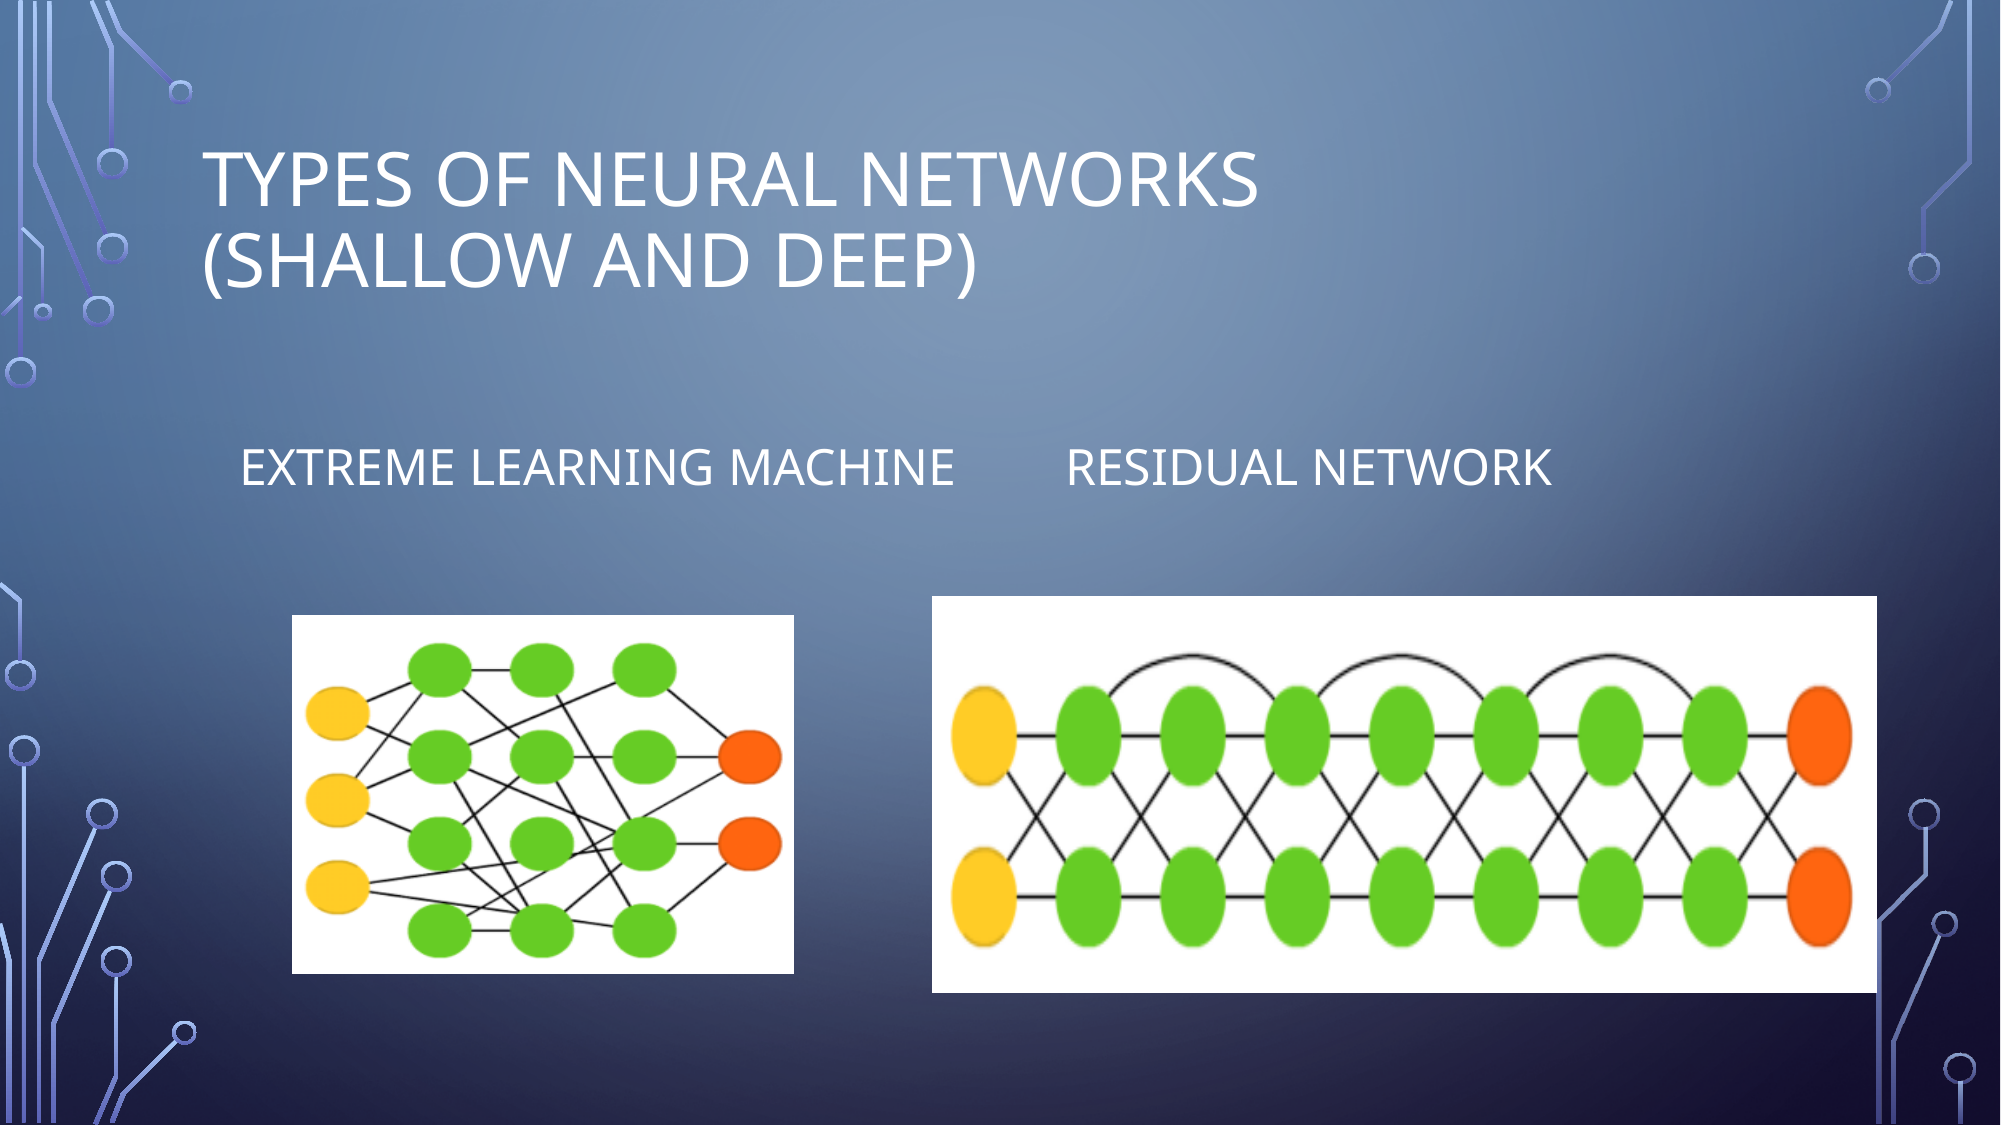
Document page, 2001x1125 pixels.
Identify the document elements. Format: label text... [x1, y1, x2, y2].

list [932, 595, 1877, 993]
list Residual Network [1050, 369, 1813, 505]
title Types of Neural Networks (shallow and deep) [187, 101, 1813, 344]
list Extreme Learning Machine [224, 369, 988, 505]
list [292, 615, 794, 974]
